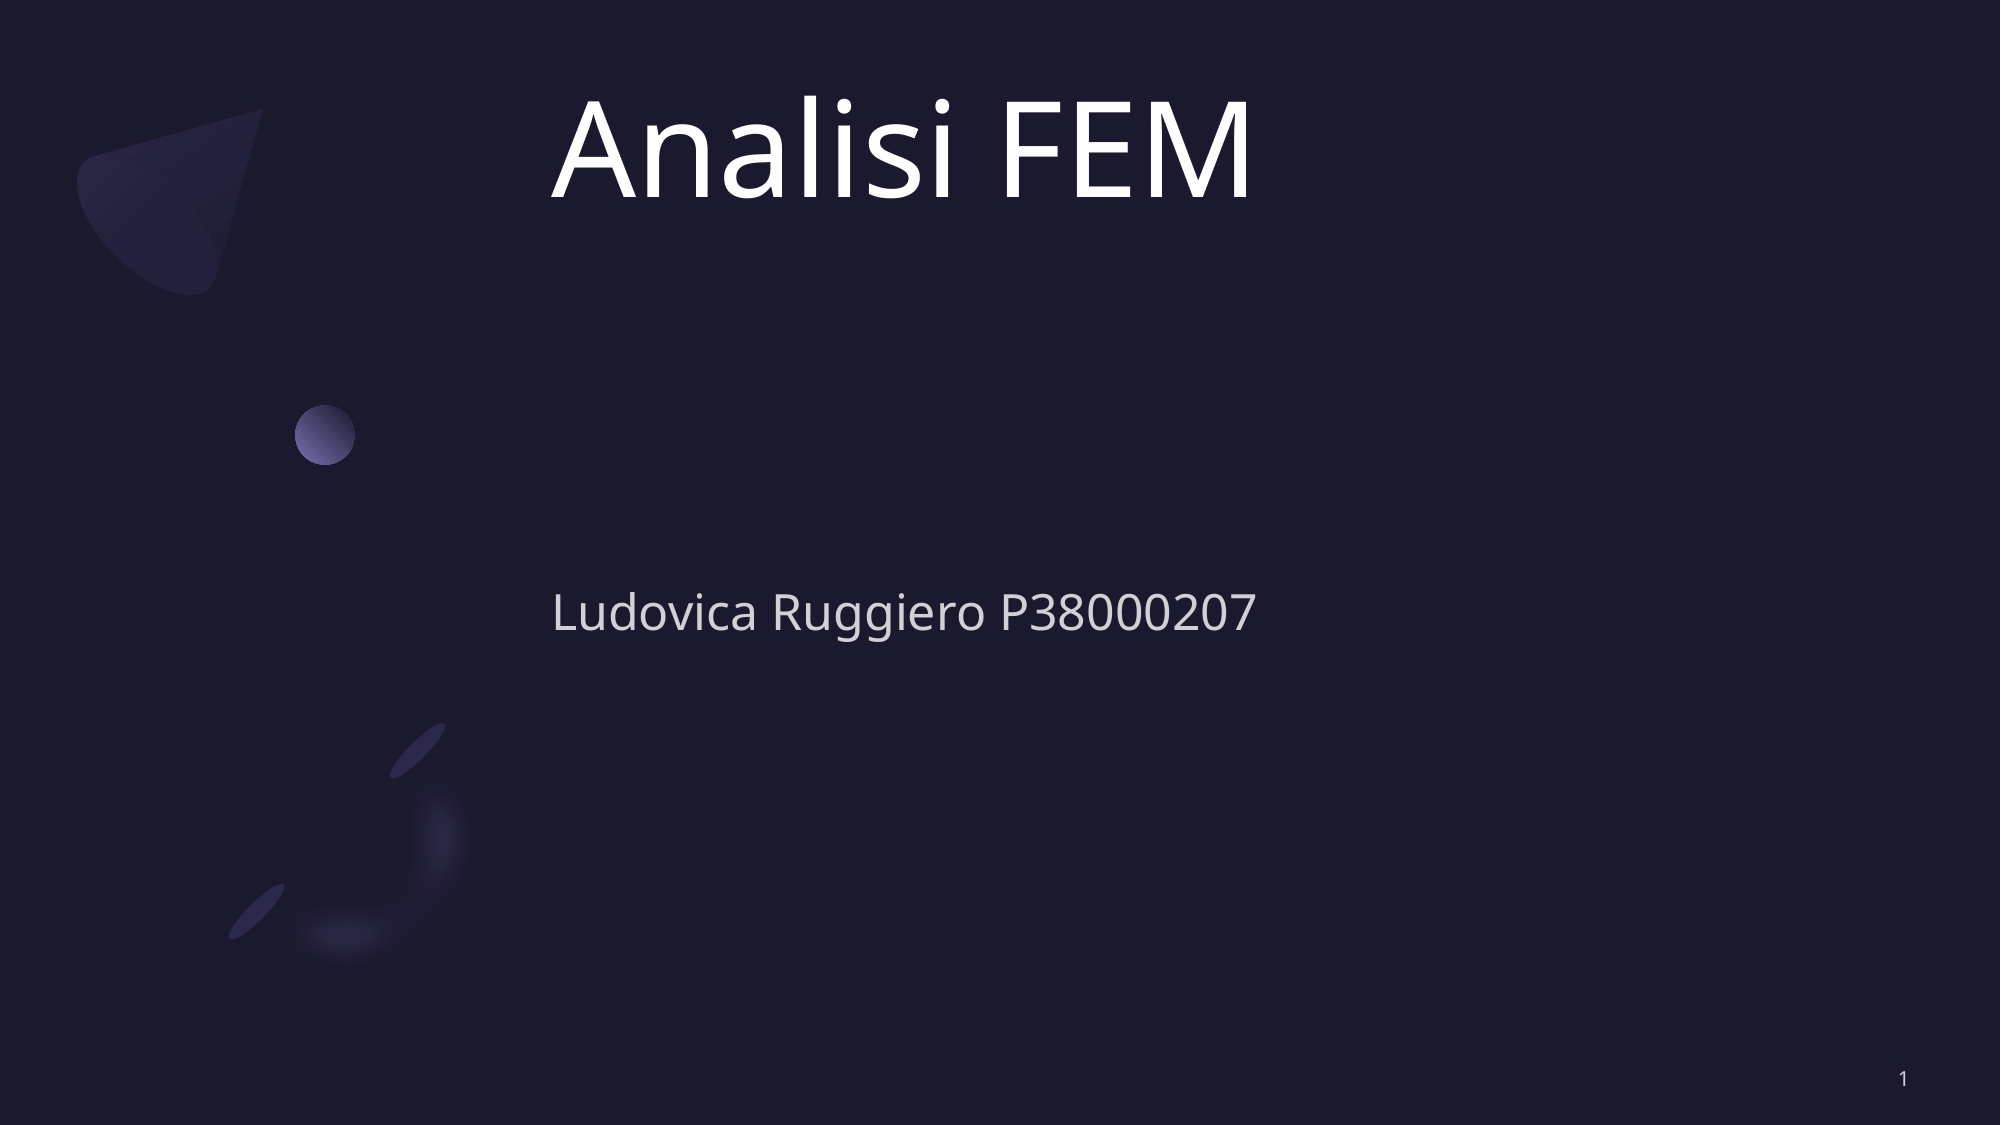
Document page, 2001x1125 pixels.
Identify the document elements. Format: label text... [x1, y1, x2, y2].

title Analisi FEM [551, 63, 1910, 549]
subtitle Ludovica Ruggiero P38000207 [551, 580, 1910, 1000]
slide_number 1 [1632, 1067, 1910, 1093]
